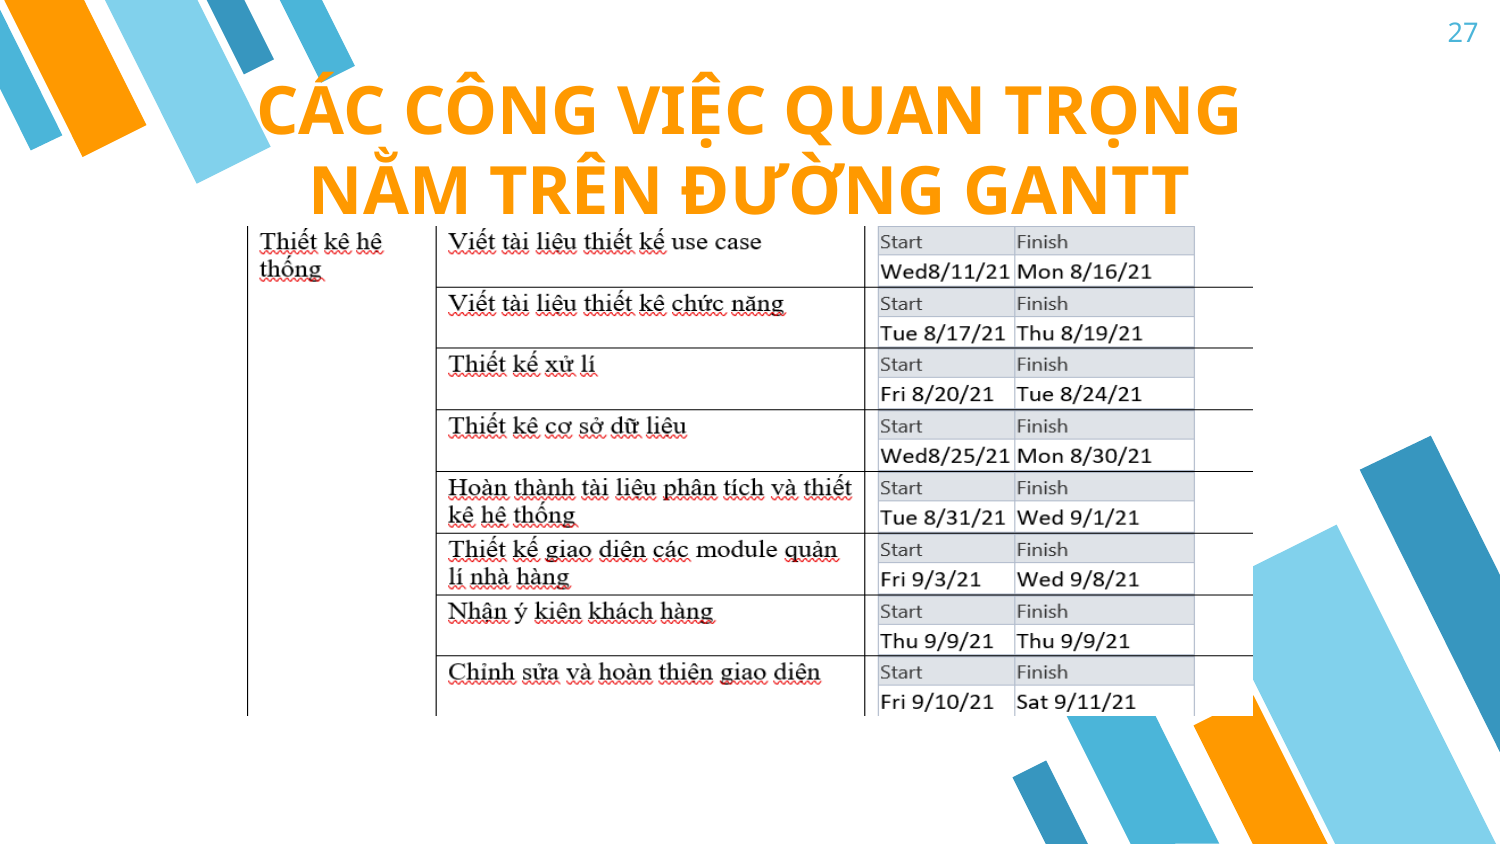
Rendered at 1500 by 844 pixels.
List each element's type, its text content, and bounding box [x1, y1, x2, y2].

picture [247, 226, 1253, 717]
title CÁC CÔNG VIỆC QUAN TRỌNG NẰM TRÊN ĐƯỜNG GANTT [185, 52, 1315, 243]
slide_number 27 [1403, 0, 1494, 65]
